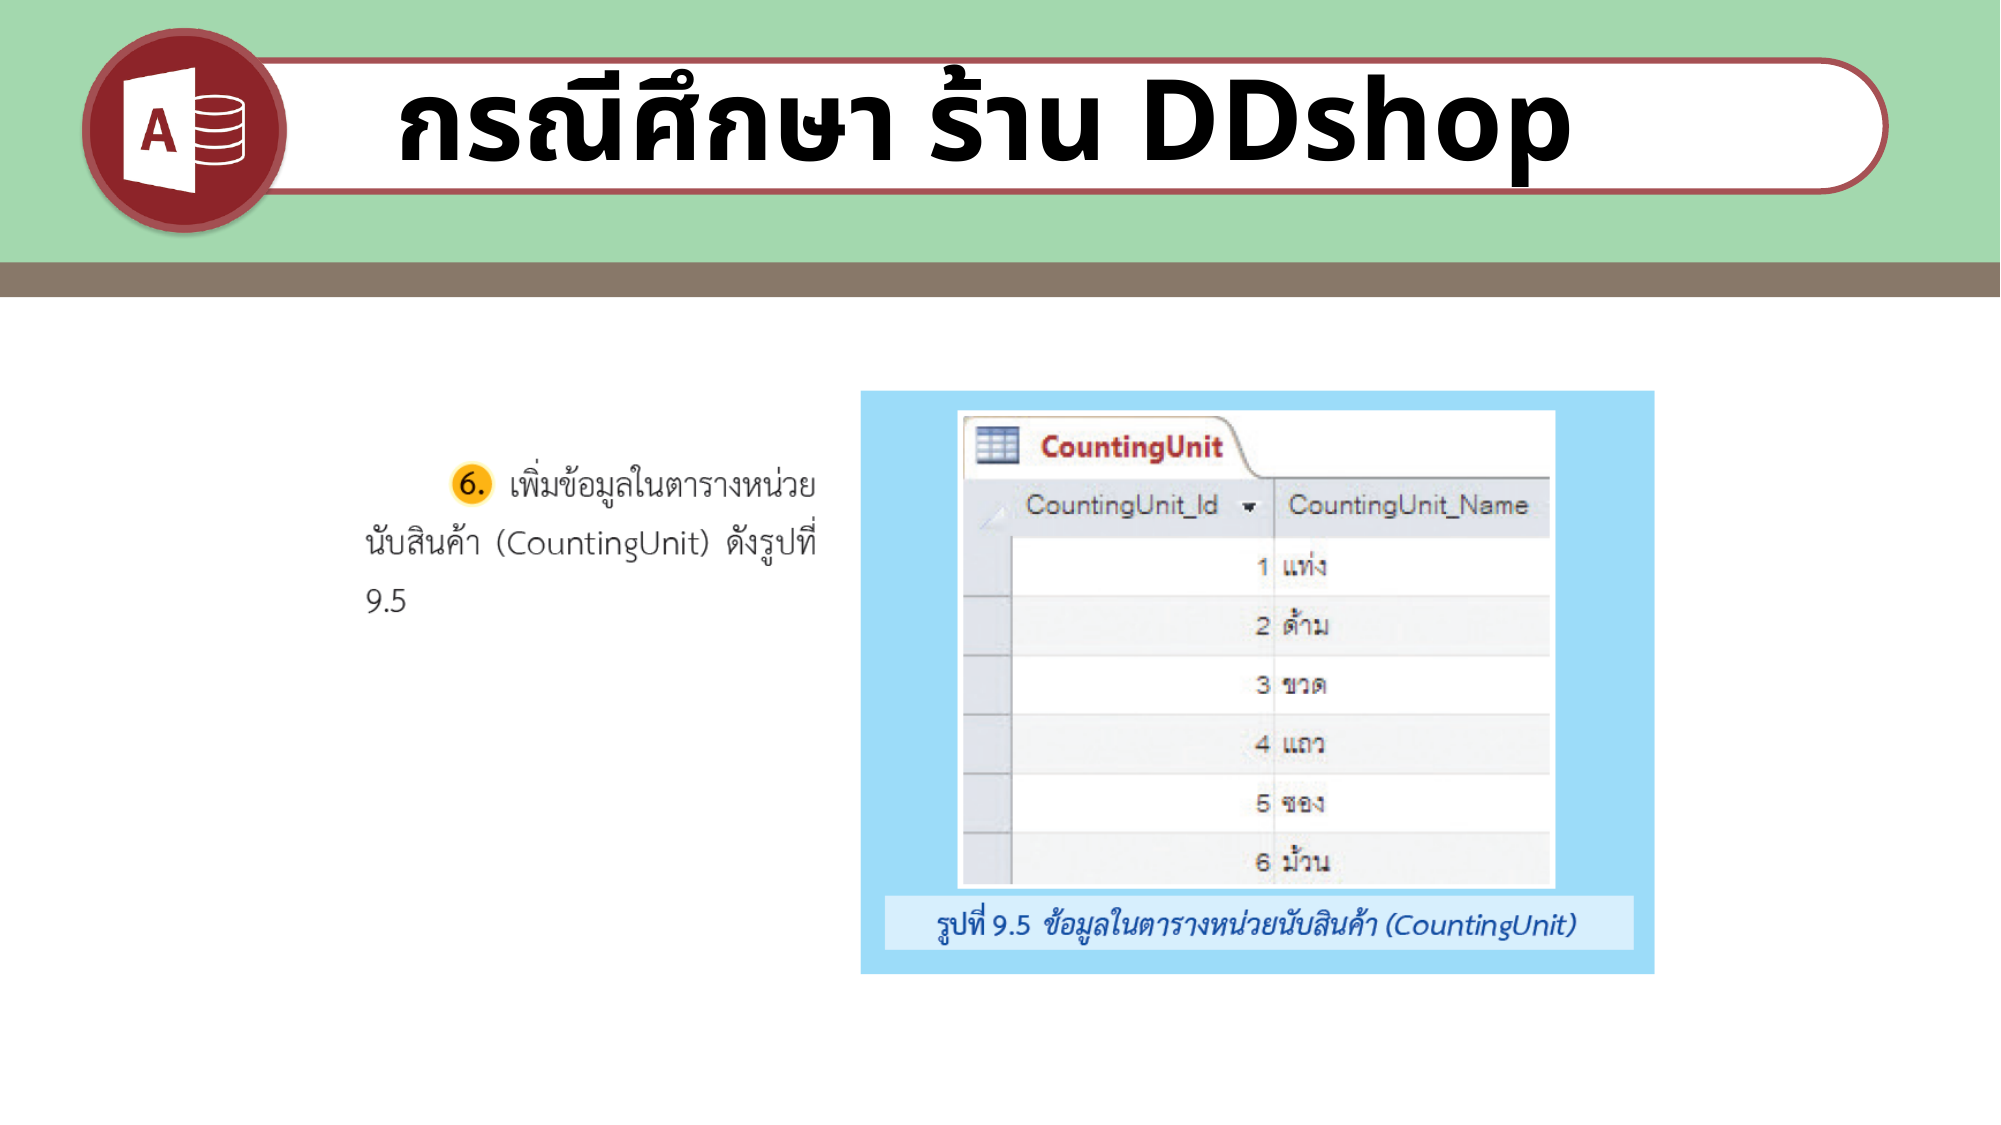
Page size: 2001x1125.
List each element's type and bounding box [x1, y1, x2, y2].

text_box [67, 13, 1886, 247]
picture [347, 385, 1665, 988]
text_box [0, 0, 2000, 263]
text_box [0, 263, 2000, 298]
